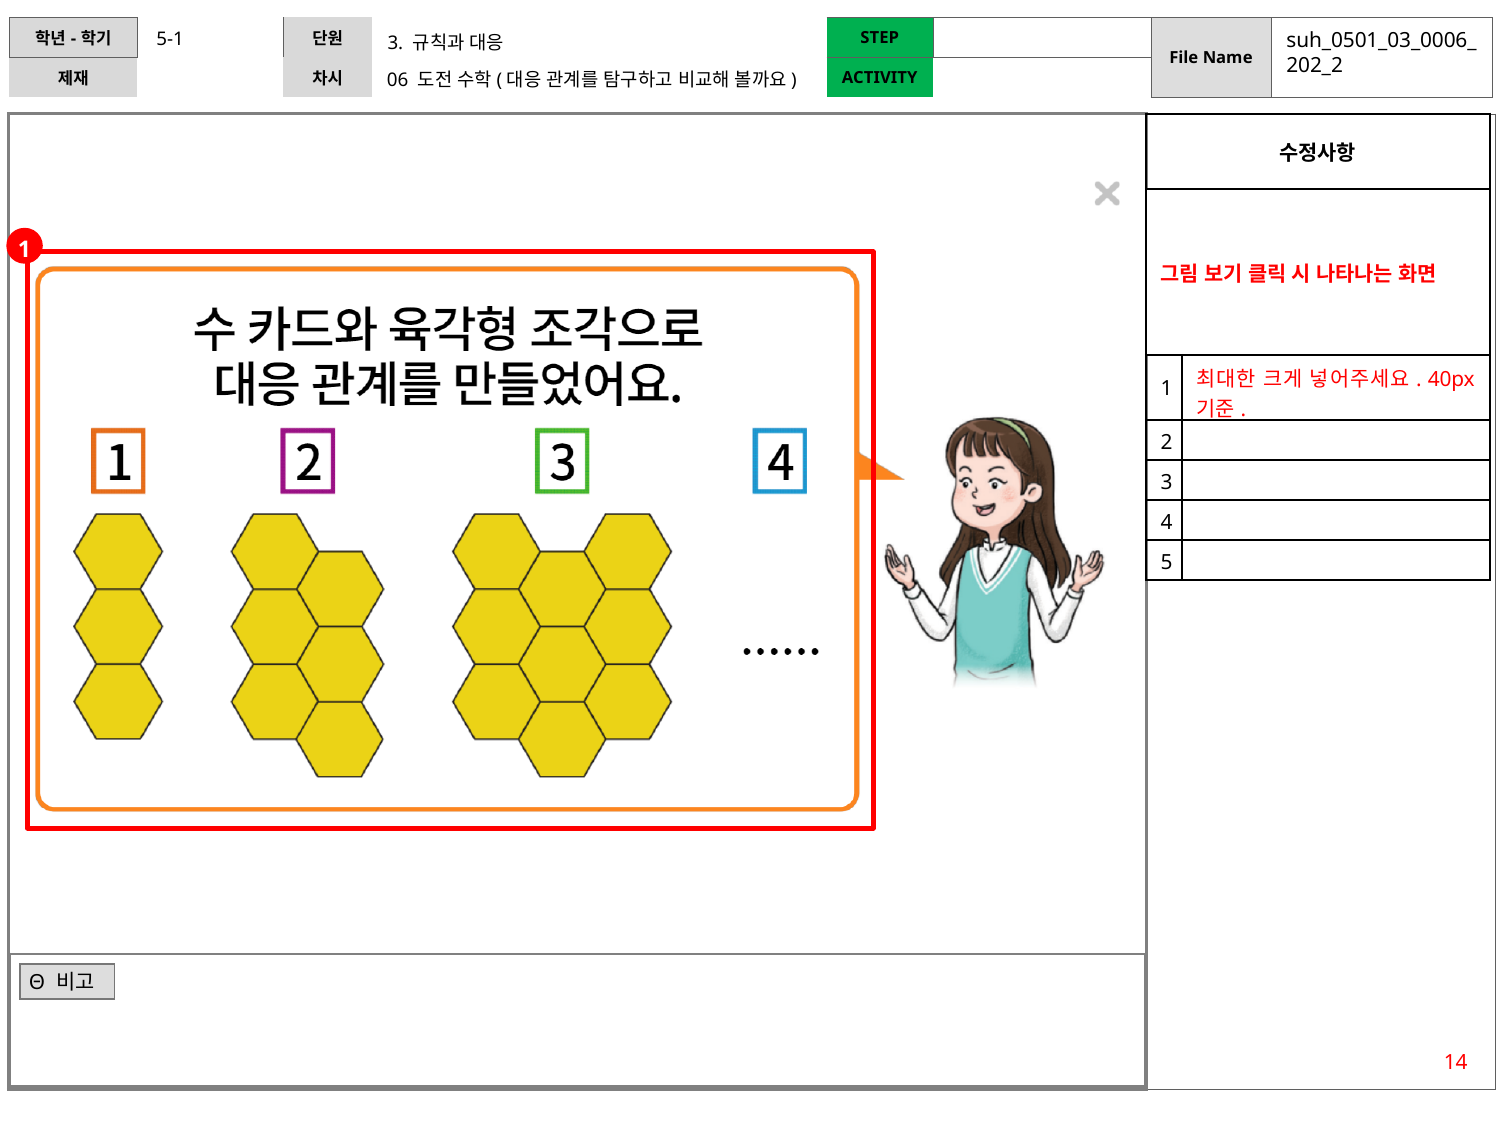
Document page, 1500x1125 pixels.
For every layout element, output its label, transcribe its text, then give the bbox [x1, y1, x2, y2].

table_cell [1183, 461, 1489, 499]
text_box [1491, 160, 1500, 326]
table_cell 1 [1147, 356, 1181, 419]
table_header 수정사항 [1147, 115, 1489, 188]
table_cell 3 [1147, 461, 1181, 499]
text_box 3. 규칙과 대응 [372, 23, 828, 48]
table_cell 5 [1147, 541, 1181, 579]
table_cell 2 [1147, 421, 1181, 459]
text_box suh_0501_03_0006_202_2 [1271, 18, 1500, 84]
table_cell [1183, 501, 1489, 539]
text_box 06 도전 수학(대응 관계를 탐구하고 비교해 볼까요) [372, 60, 821, 96]
table_cell 4 [1147, 501, 1181, 539]
picture [17, 178, 1123, 903]
table_cell [1183, 541, 1489, 579]
table_cell [1183, 421, 1489, 459]
text_box 1 [4, 230, 12, 262]
table_cell 최대한 크게 넣어주세요. 40px 기준. [1183, 356, 1489, 419]
text_box 5-1 [141, 18, 284, 55]
table_cell 그림 보기 클릭 시 나타나는 화면 [1147, 190, 1489, 354]
